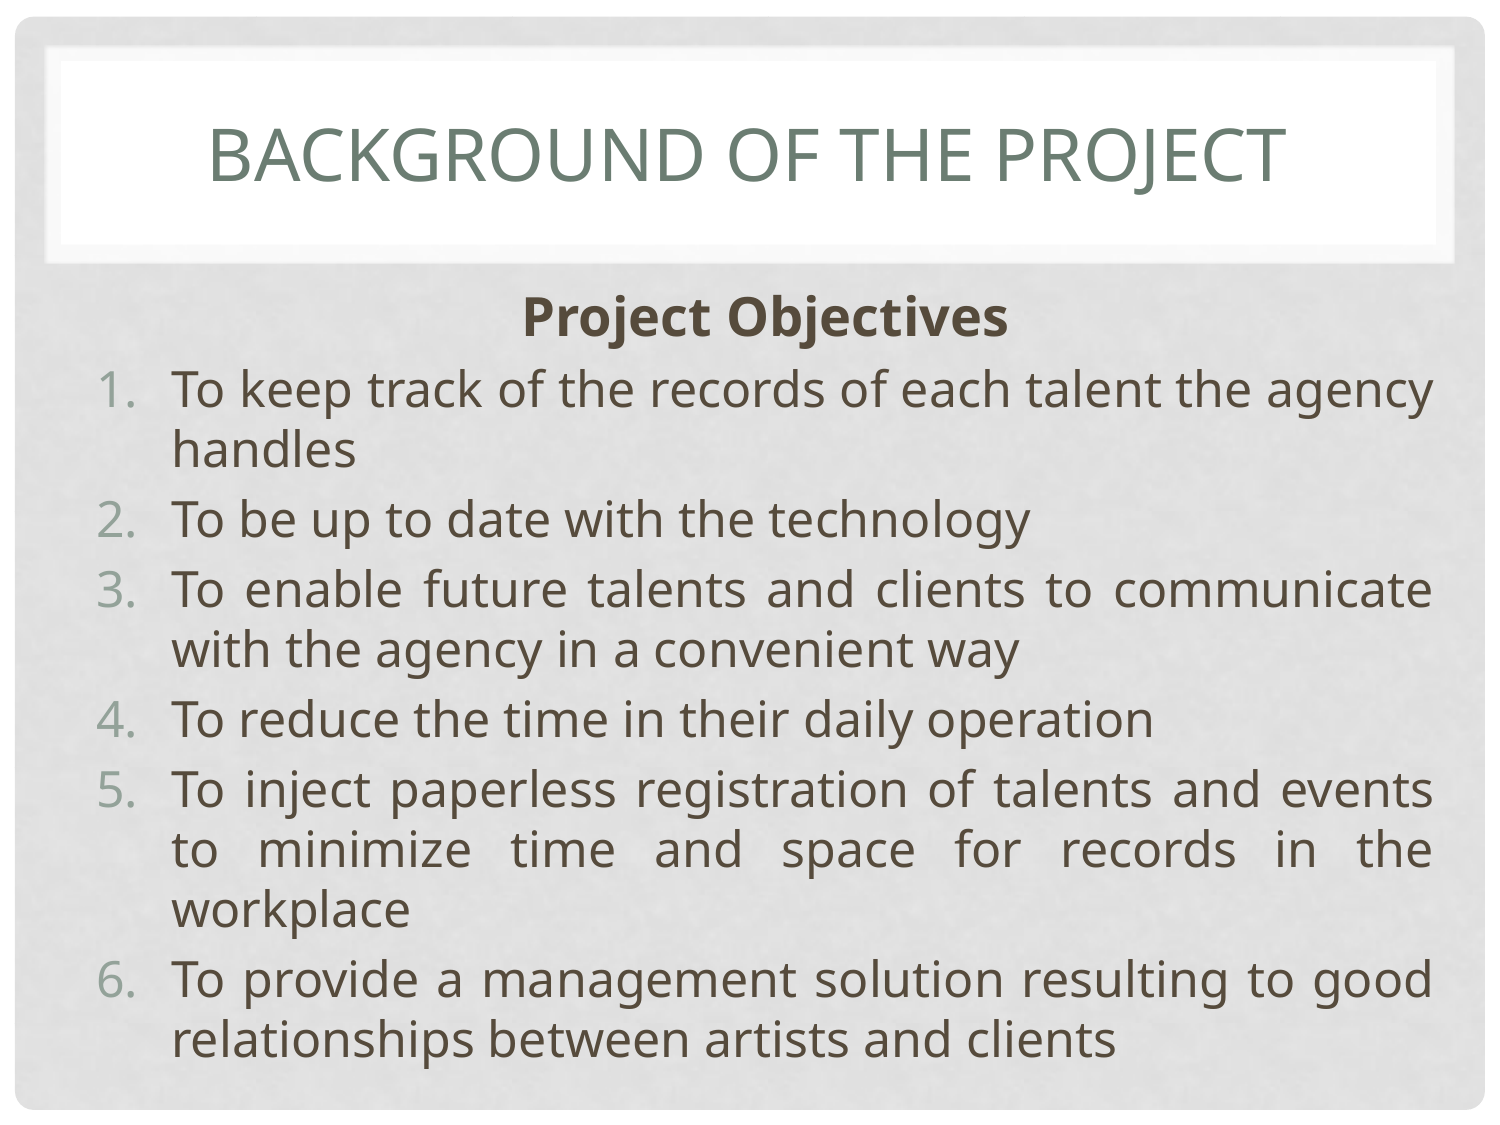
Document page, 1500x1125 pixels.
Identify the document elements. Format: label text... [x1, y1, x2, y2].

list Project Objectives To keep track of the records of each talent the agency handles To be up to date with the technology To enable future talents and clients to communicate with the agency in a convenient way To reduce the time in their daily operation To inject paperless registration of talents and events to minimize time and space for records in the workplace To provide a management solution resulting to good relationships between artists and clients [62, 275, 1450, 1125]
title Background of the project [69, 66, 1425, 238]
